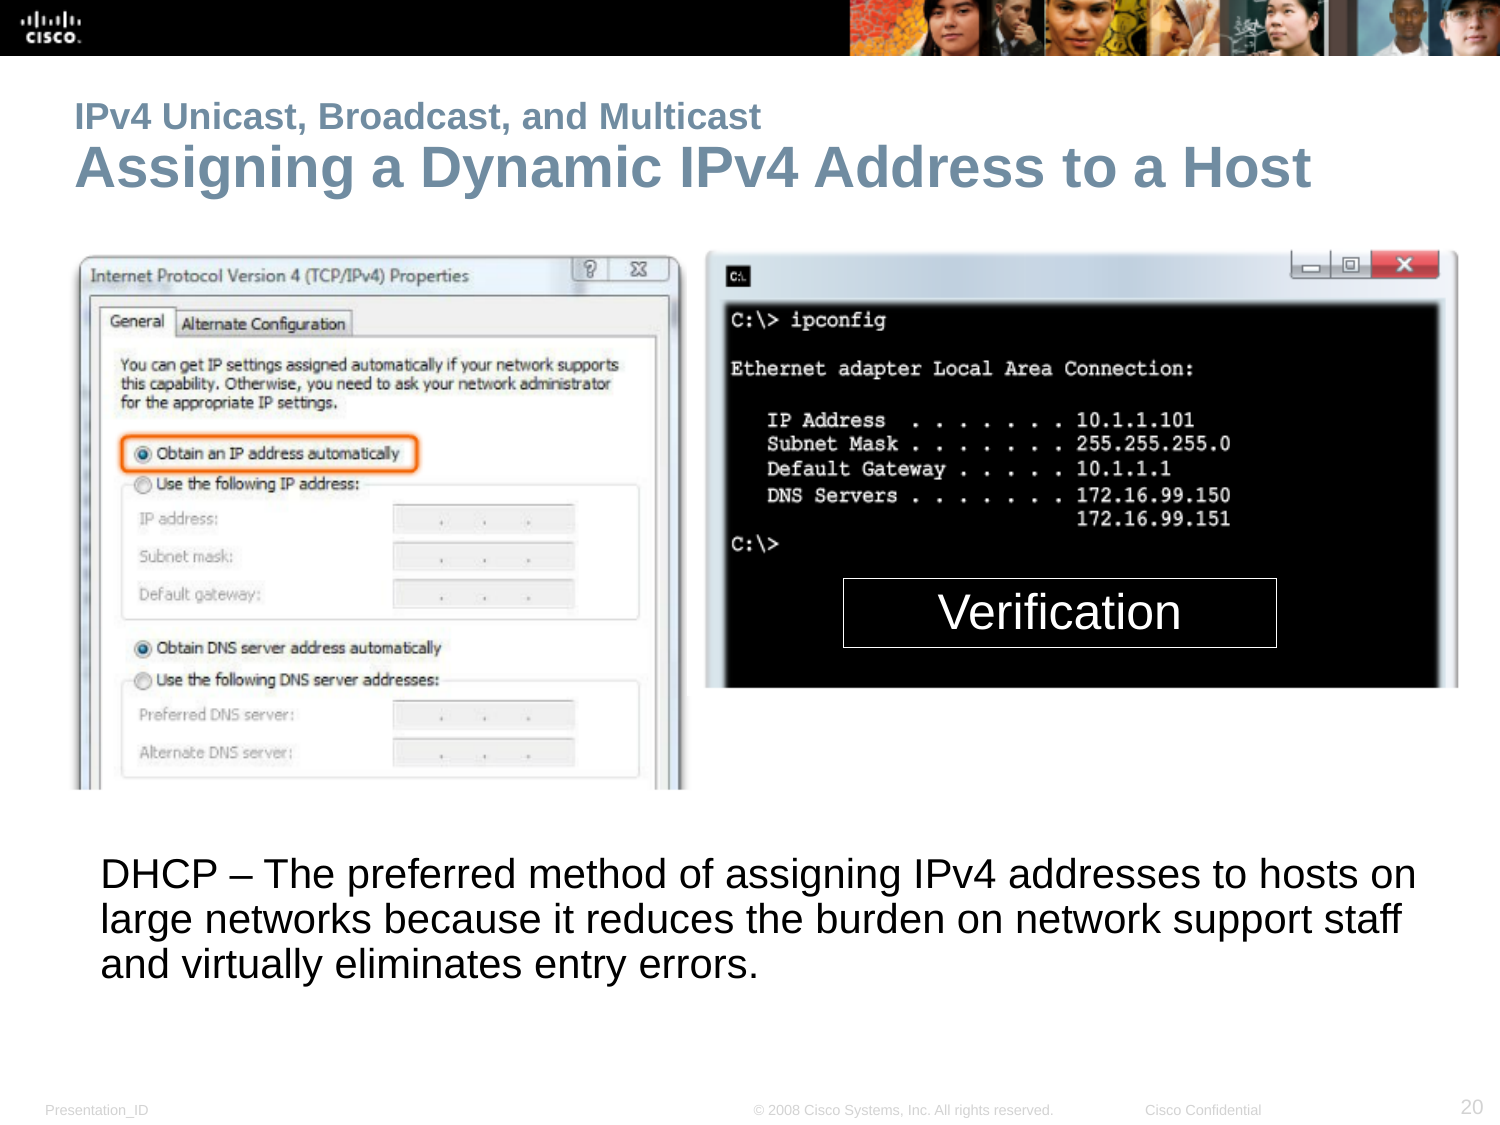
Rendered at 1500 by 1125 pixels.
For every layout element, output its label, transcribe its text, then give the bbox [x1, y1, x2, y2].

picture [0, 0, 1500, 56]
text_box DHCP – The preferred method of assigning IPv4 addresses to hosts on large networks because it reduces the burden on network support staff and virtually eliminates entry errors. [85, 845, 1438, 995]
title IPv4 Unicast, Broadcast, and Multicast Assigning a Dynamic IPv4 Address to a Host [61, 69, 1500, 208]
picture [52, 237, 1471, 810]
